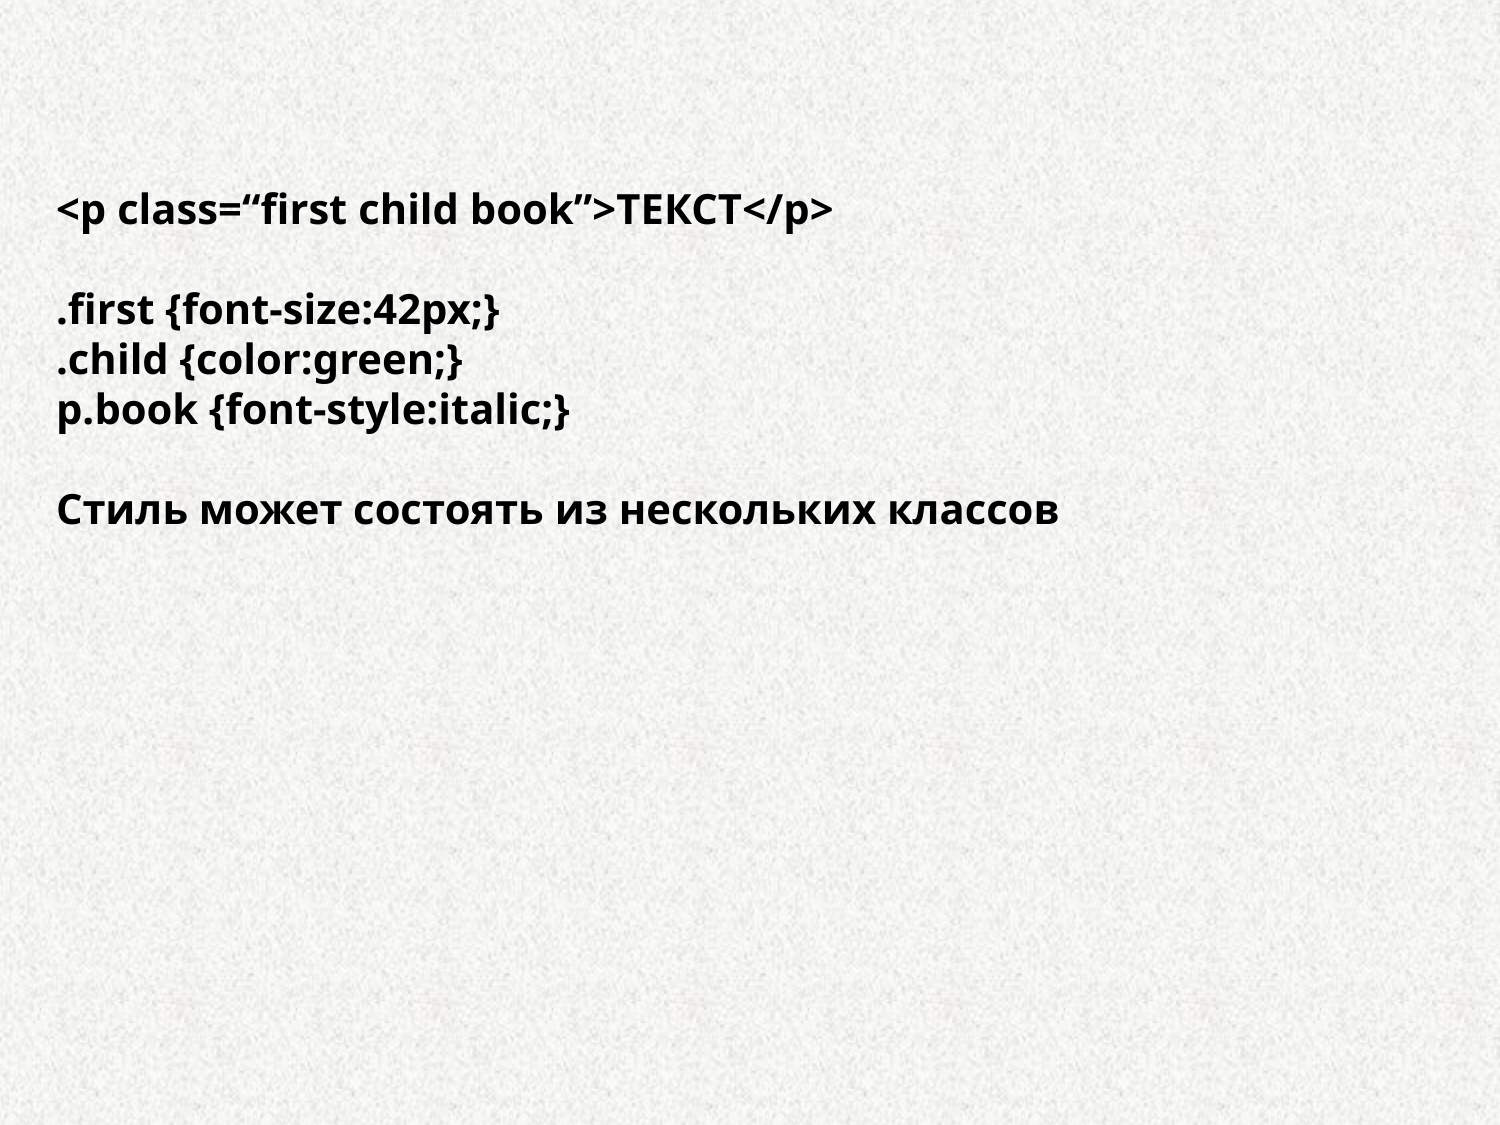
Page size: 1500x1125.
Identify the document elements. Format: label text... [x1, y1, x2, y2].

text_box <p class=“first child book”>ТЕКСТ</p> .first {font-size:42px;} .child {color:green;} p.book {font-style:italic;} Стиль может состоять из нескольких классов [41, 125, 1459, 641]
